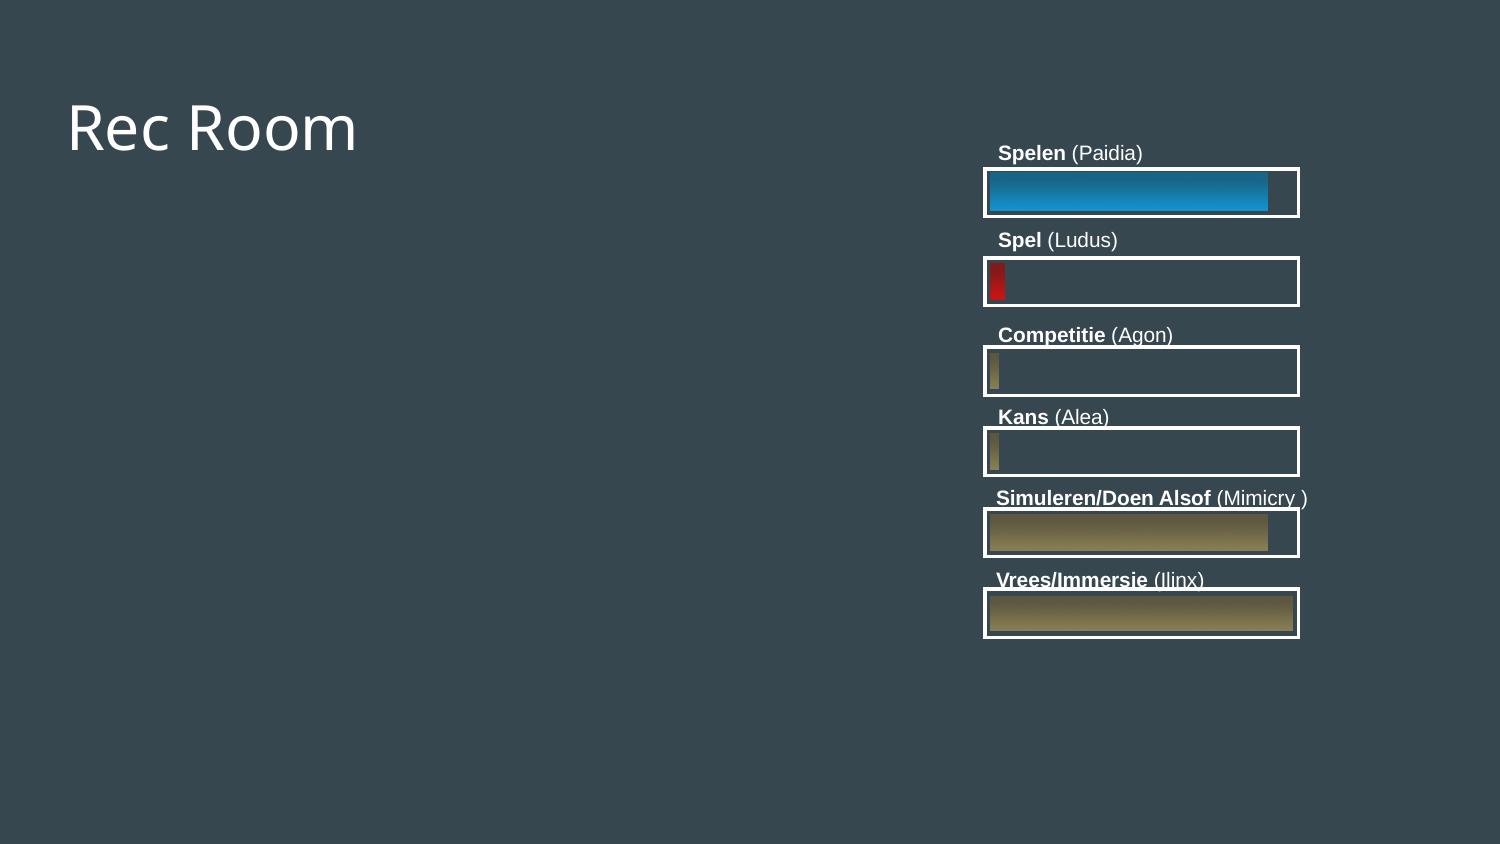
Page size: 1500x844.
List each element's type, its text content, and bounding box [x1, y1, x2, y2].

text_box Competitie (Agon) [983, 315, 1293, 344]
title Rec Room [51, 72, 811, 167]
text_box Spel (Ludus) [983, 226, 1183, 255]
text_box Simuleren/Doen Alsof (Mimicry ) [980, 469, 1354, 521]
picture [982, 256, 1301, 308]
text_box Spelen (Paidia) [983, 124, 1165, 165]
picture [982, 345, 1301, 397]
picture [982, 587, 1301, 639]
text_box Kans (Alea) [983, 404, 1183, 425]
picture [982, 506, 1301, 558]
picture [982, 426, 1301, 478]
text_box Vrees/Immersie (Ilinx) [980, 552, 1354, 603]
picture [982, 167, 1301, 219]
